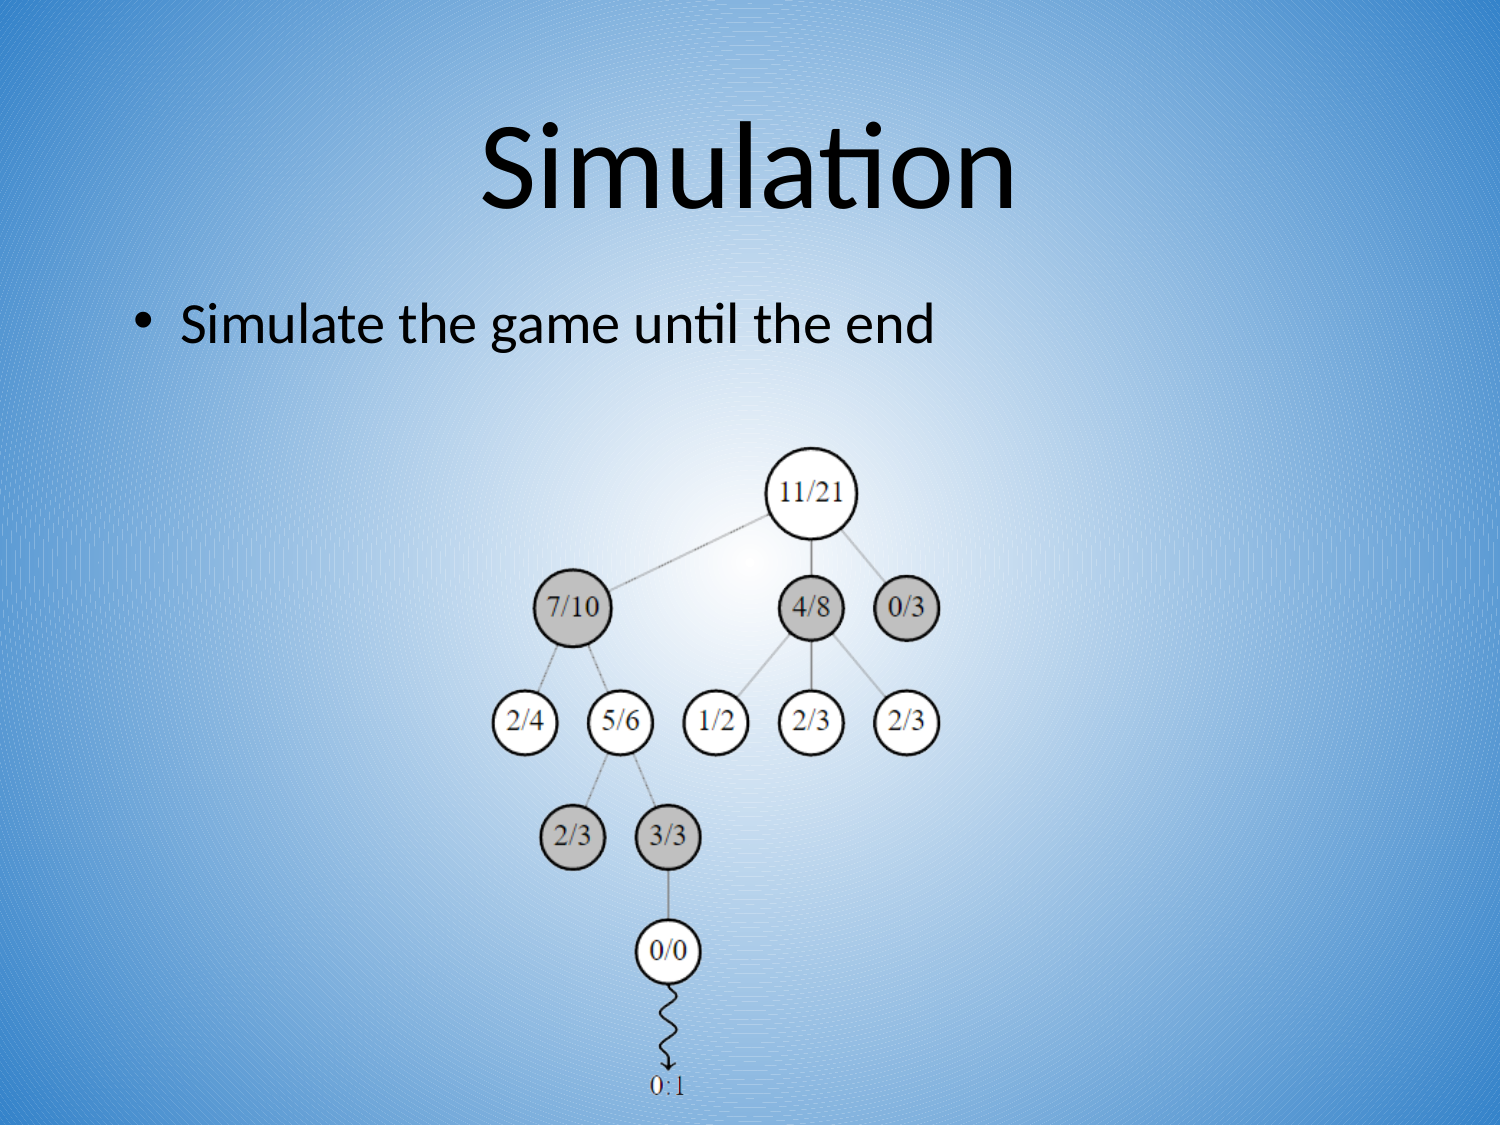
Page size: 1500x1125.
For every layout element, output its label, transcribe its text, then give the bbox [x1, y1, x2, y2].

title Simulation [103, 59, 1397, 278]
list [462, 427, 955, 1125]
text_box Simulate the game until the end [118, 277, 1270, 363]
